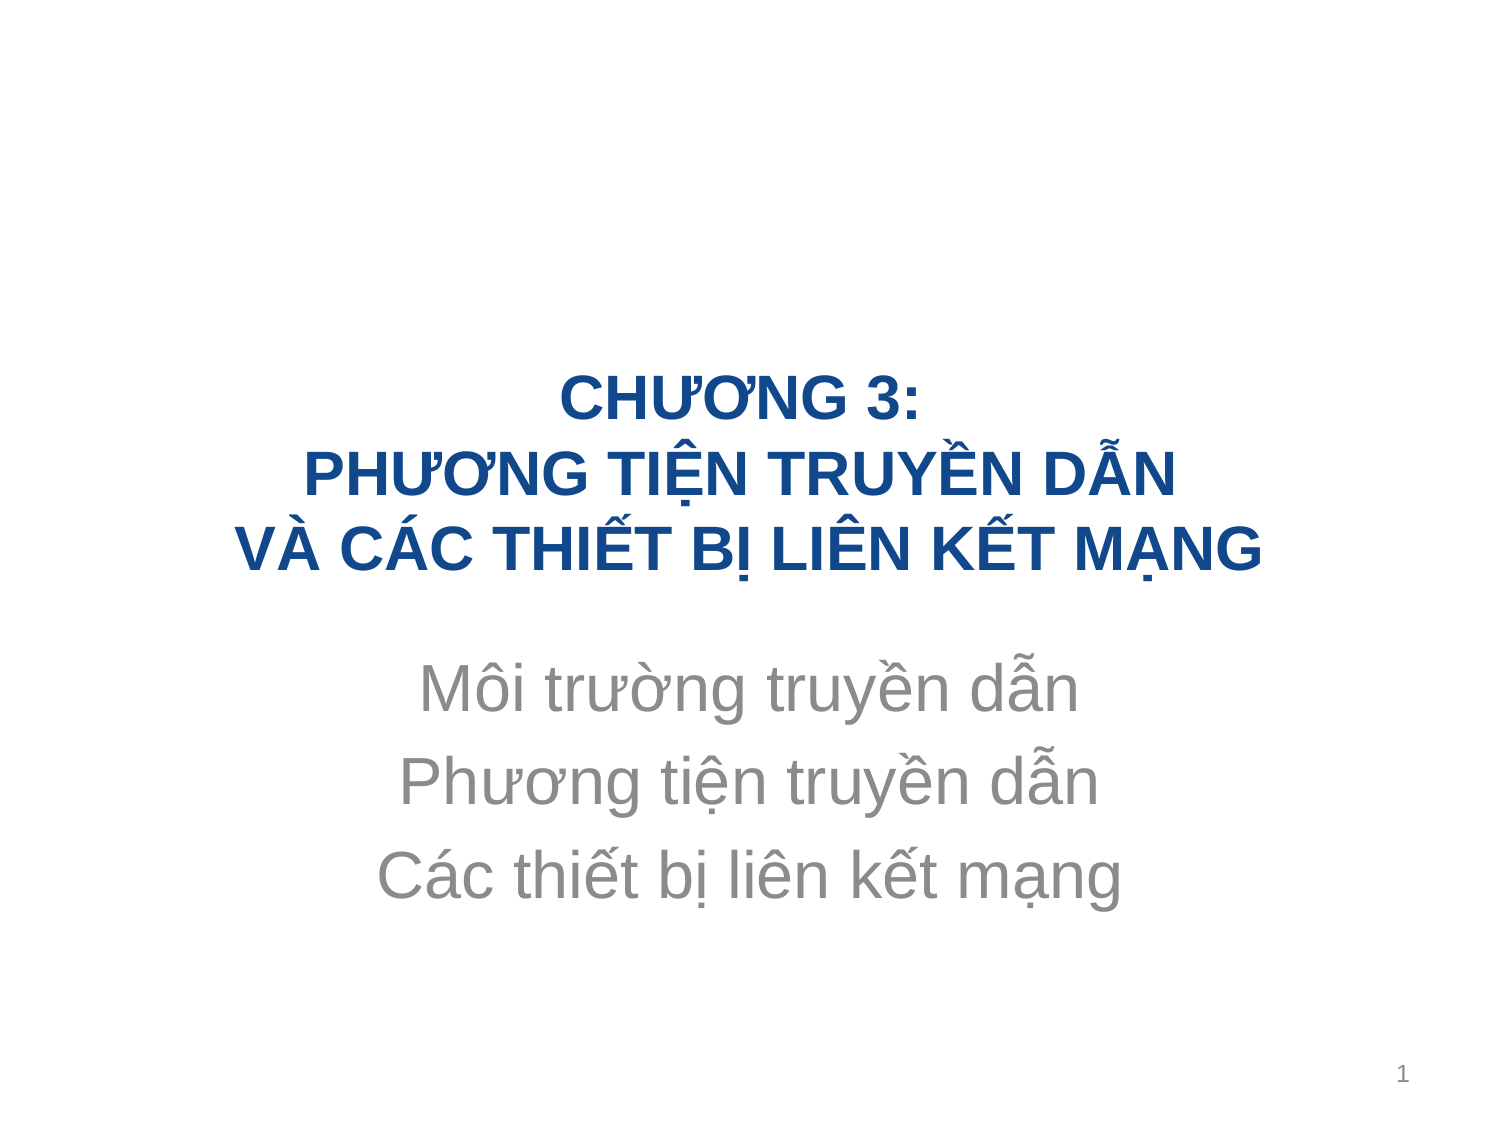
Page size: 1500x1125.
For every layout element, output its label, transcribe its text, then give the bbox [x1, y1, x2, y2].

subtitle Môi trường truyền dẫn Phương tiện truyền dẫn Các thiết bị liên kết mạng [225, 637, 1275, 925]
slide_number 1 [1074, 1042, 1425, 1103]
title CHƯƠNG 3: PHƯƠNG TIỆN TRUYỀN DẪN VÀ CÁC THIẾT BỊ LIÊN KẾT MẠNG [112, 349, 1388, 591]
